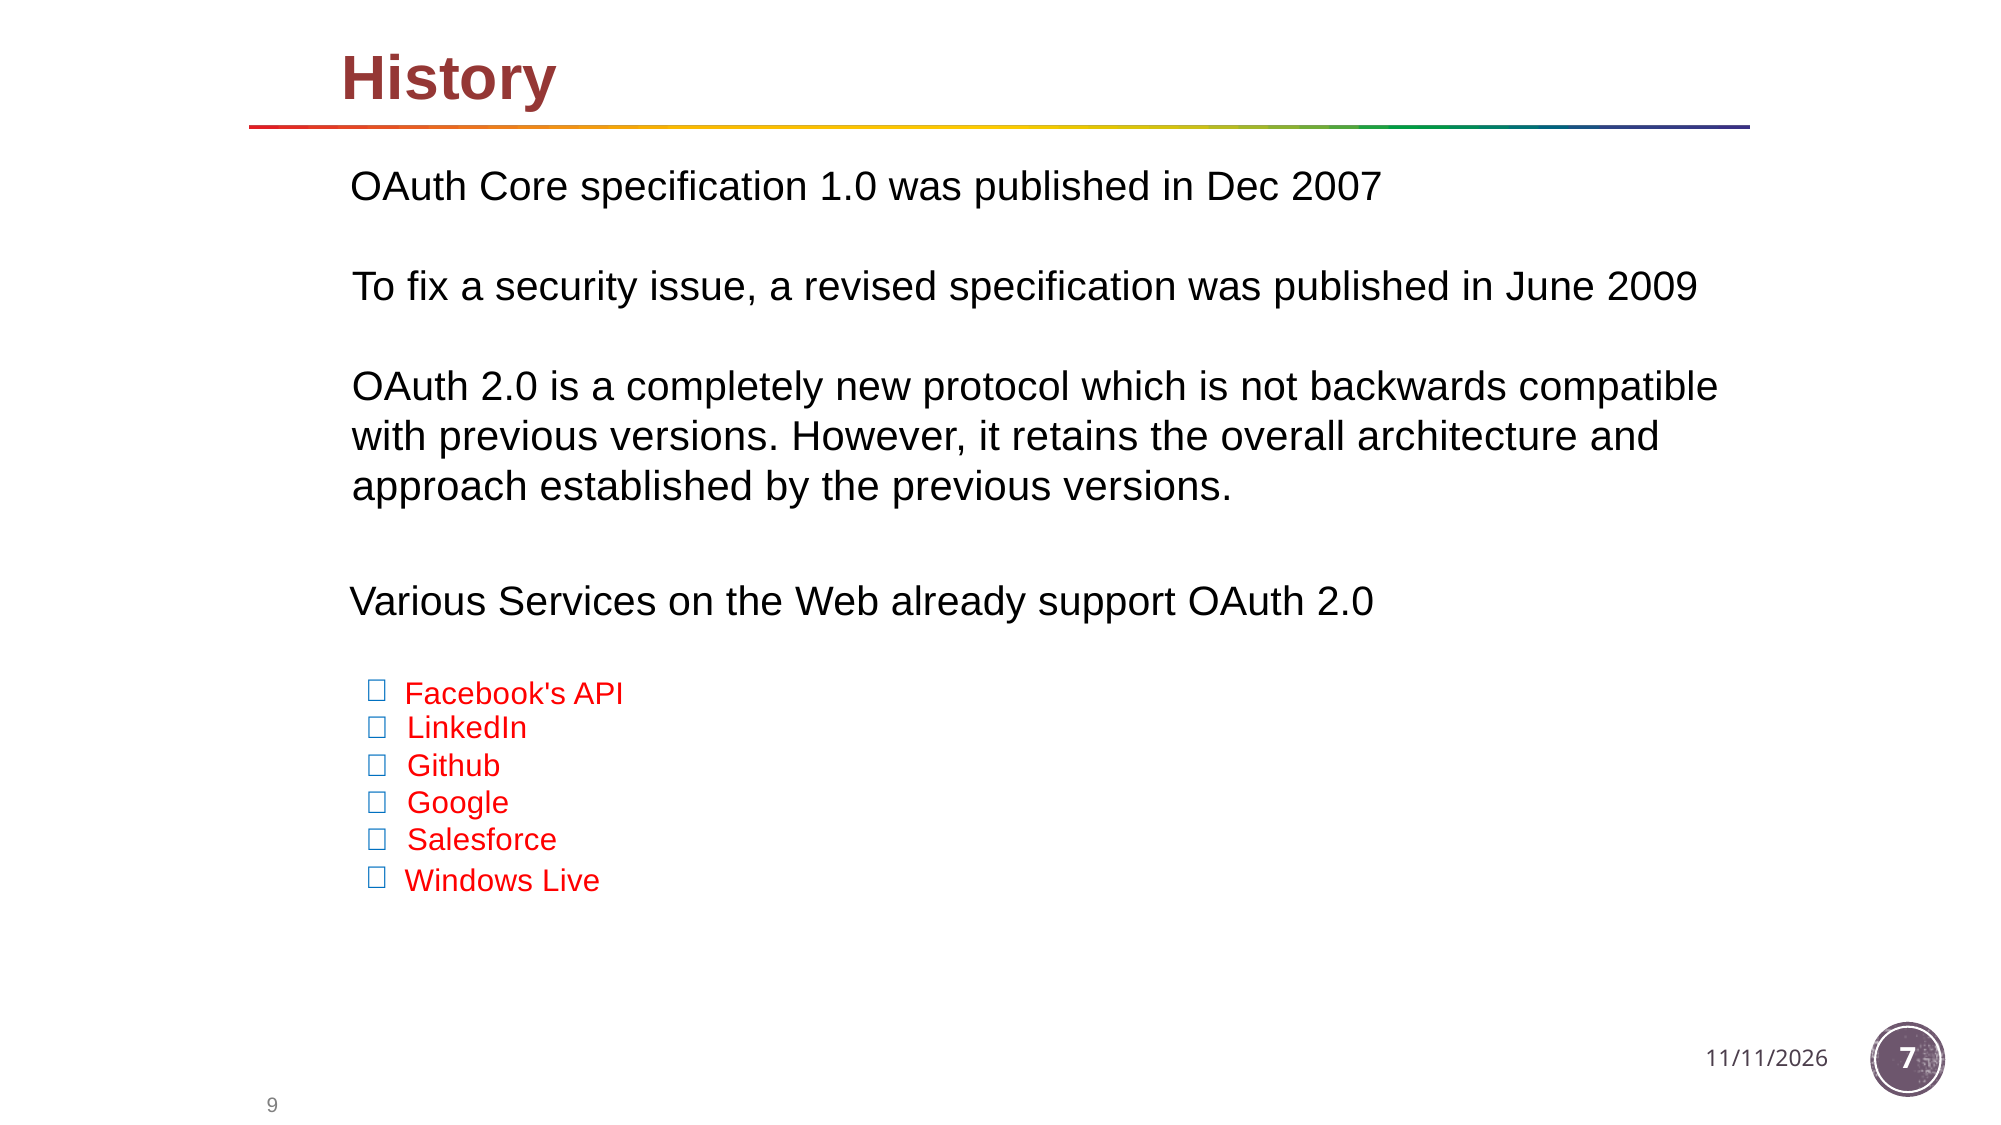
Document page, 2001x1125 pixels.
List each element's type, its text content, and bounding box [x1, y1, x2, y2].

picture [249, 124, 1750, 129]
text_box  [365, 857, 389, 895]
text_box To fix a security issue, a revised specification was published in June 2009 [351, 259, 1703, 309]
text_box  LinkedIn  Github  Google  Salesforce [365, 707, 558, 858]
text_box OAuth 2.0 is a completely new protocol which is not backwards compatible with previous versions. However, it retains the overall architecture and approach established by the previous versions. [351, 359, 1723, 509]
text_box History [341, 37, 559, 113]
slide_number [1306, 1028, 1844, 1089]
text_box Various Services on the Web already support OAuth 2.0 [349, 574, 1377, 624]
slide_number 7 [1855, 1028, 1961, 1089]
text_box  [365, 669, 389, 707]
text_box Windows Live [404, 860, 616, 898]
text_box 9 [266, 1092, 279, 1118]
text_box OAuth Core specification 1.0 was published in Dec 2007 [350, 159, 1386, 209]
text_box Facebook's API [404, 672, 640, 711]
